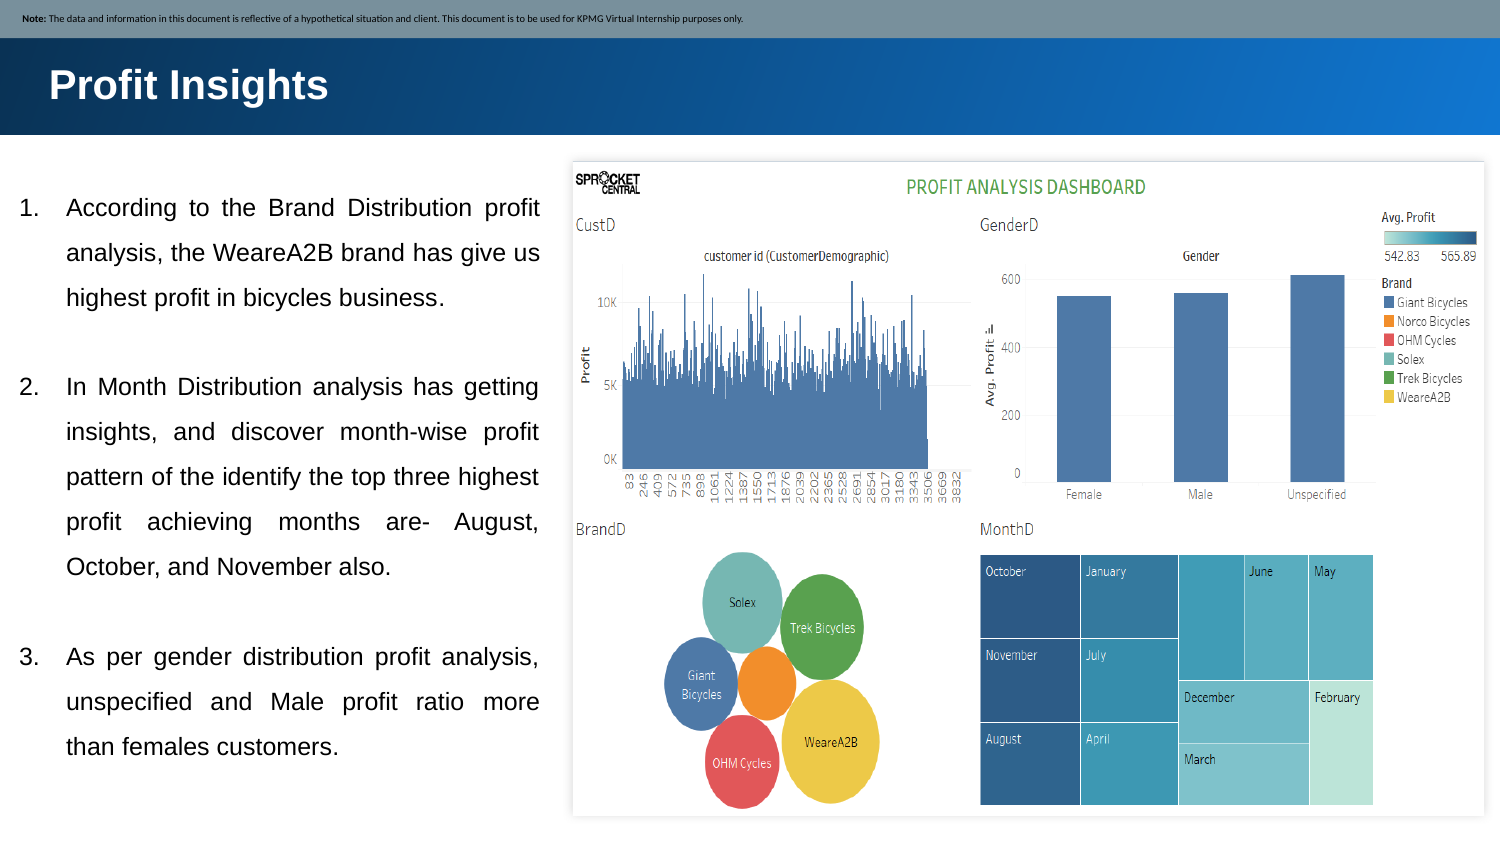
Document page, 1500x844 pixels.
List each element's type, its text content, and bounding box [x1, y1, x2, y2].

text_box [0, 39, 1500, 135]
text_box Note: The data and information in this document is reflective of a hypothetical situation and client. This document is to be used for KPMG Virtual Internship purposes only. [0, 0, 1500, 39]
text_box Profit Insights [33, 43, 1439, 124]
picture [572, 161, 1485, 817]
text_box According to the Brand Distribution profit analysis, the WeareA2B brand has give us highest profit in bicycles business. In Month Distribution analysis has getting insights, and discover month-wise profit pattern of the identify the top three highest profit achieving months are- August, October, and November also. As per gender distribution profit analysis, unspecified and Male profit ratio more than females customers. [4, 161, 556, 816]
